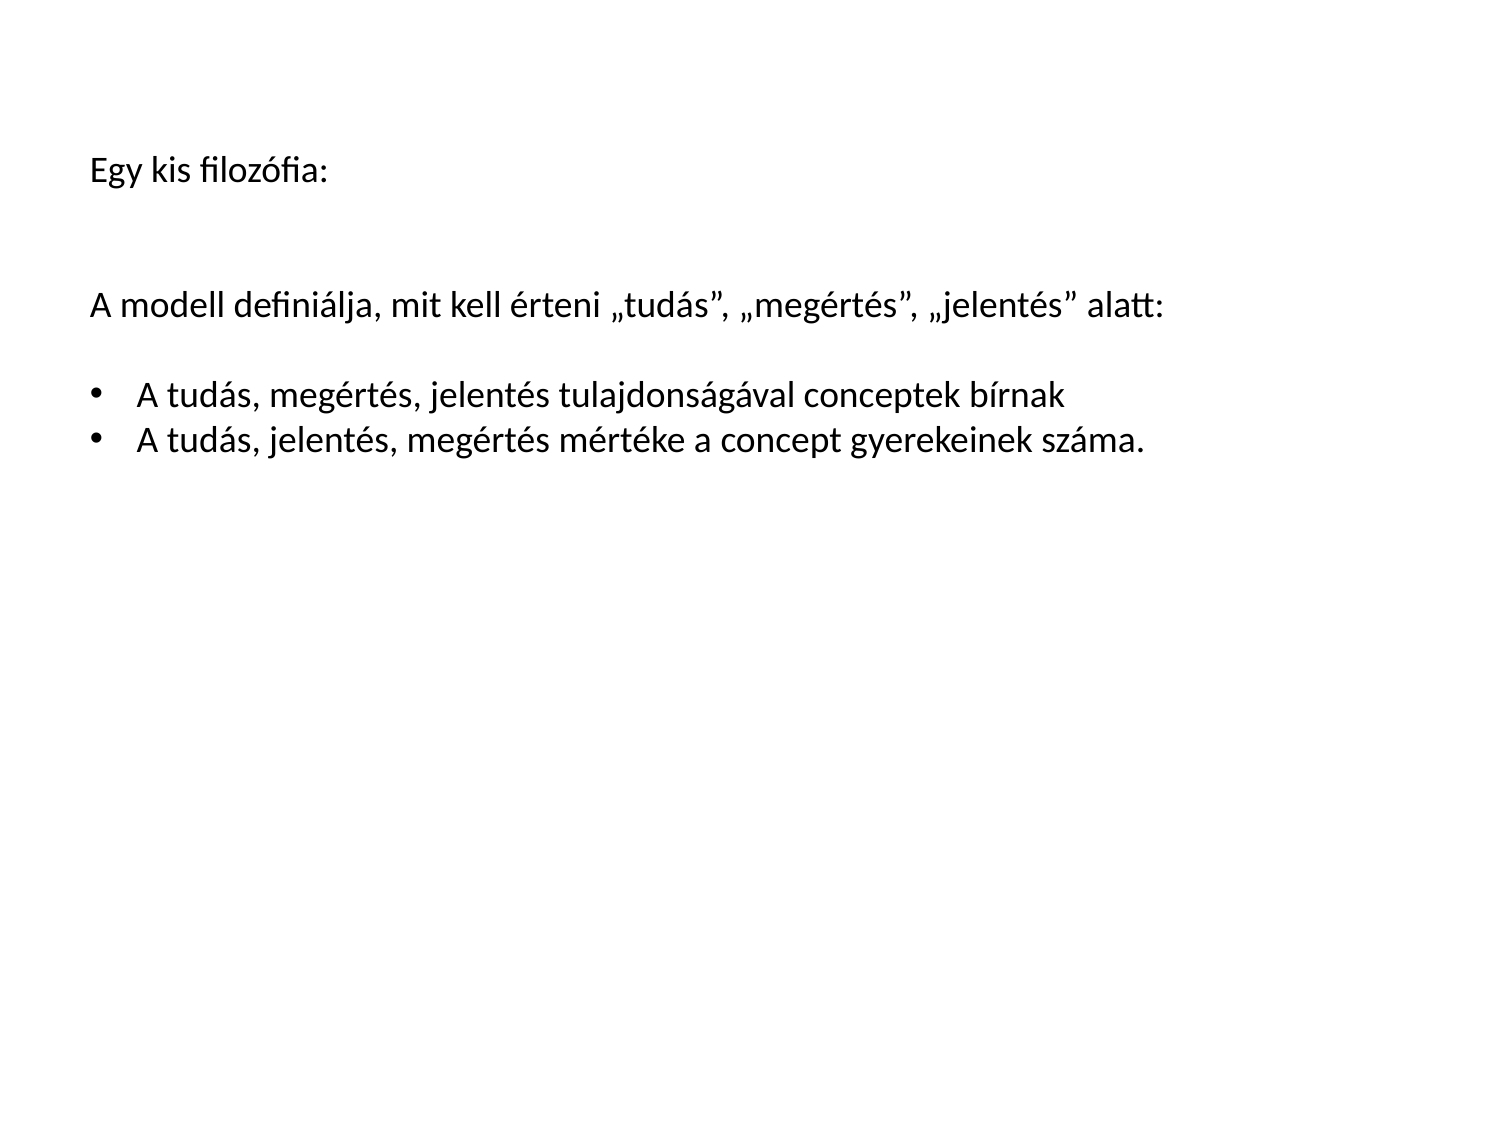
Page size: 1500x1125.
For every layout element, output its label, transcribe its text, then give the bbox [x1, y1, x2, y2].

text_box Egy kis filozófia: A modell definiálja, mit kell érteni „tudás”, „megértés”, „jelentés” alatt: A tudás, megértés, jelentés tulajdonságával conceptek bírnak A tudás, jelentés, megértés mértéke a concept gyerekeinek száma. [75, 137, 1450, 468]
